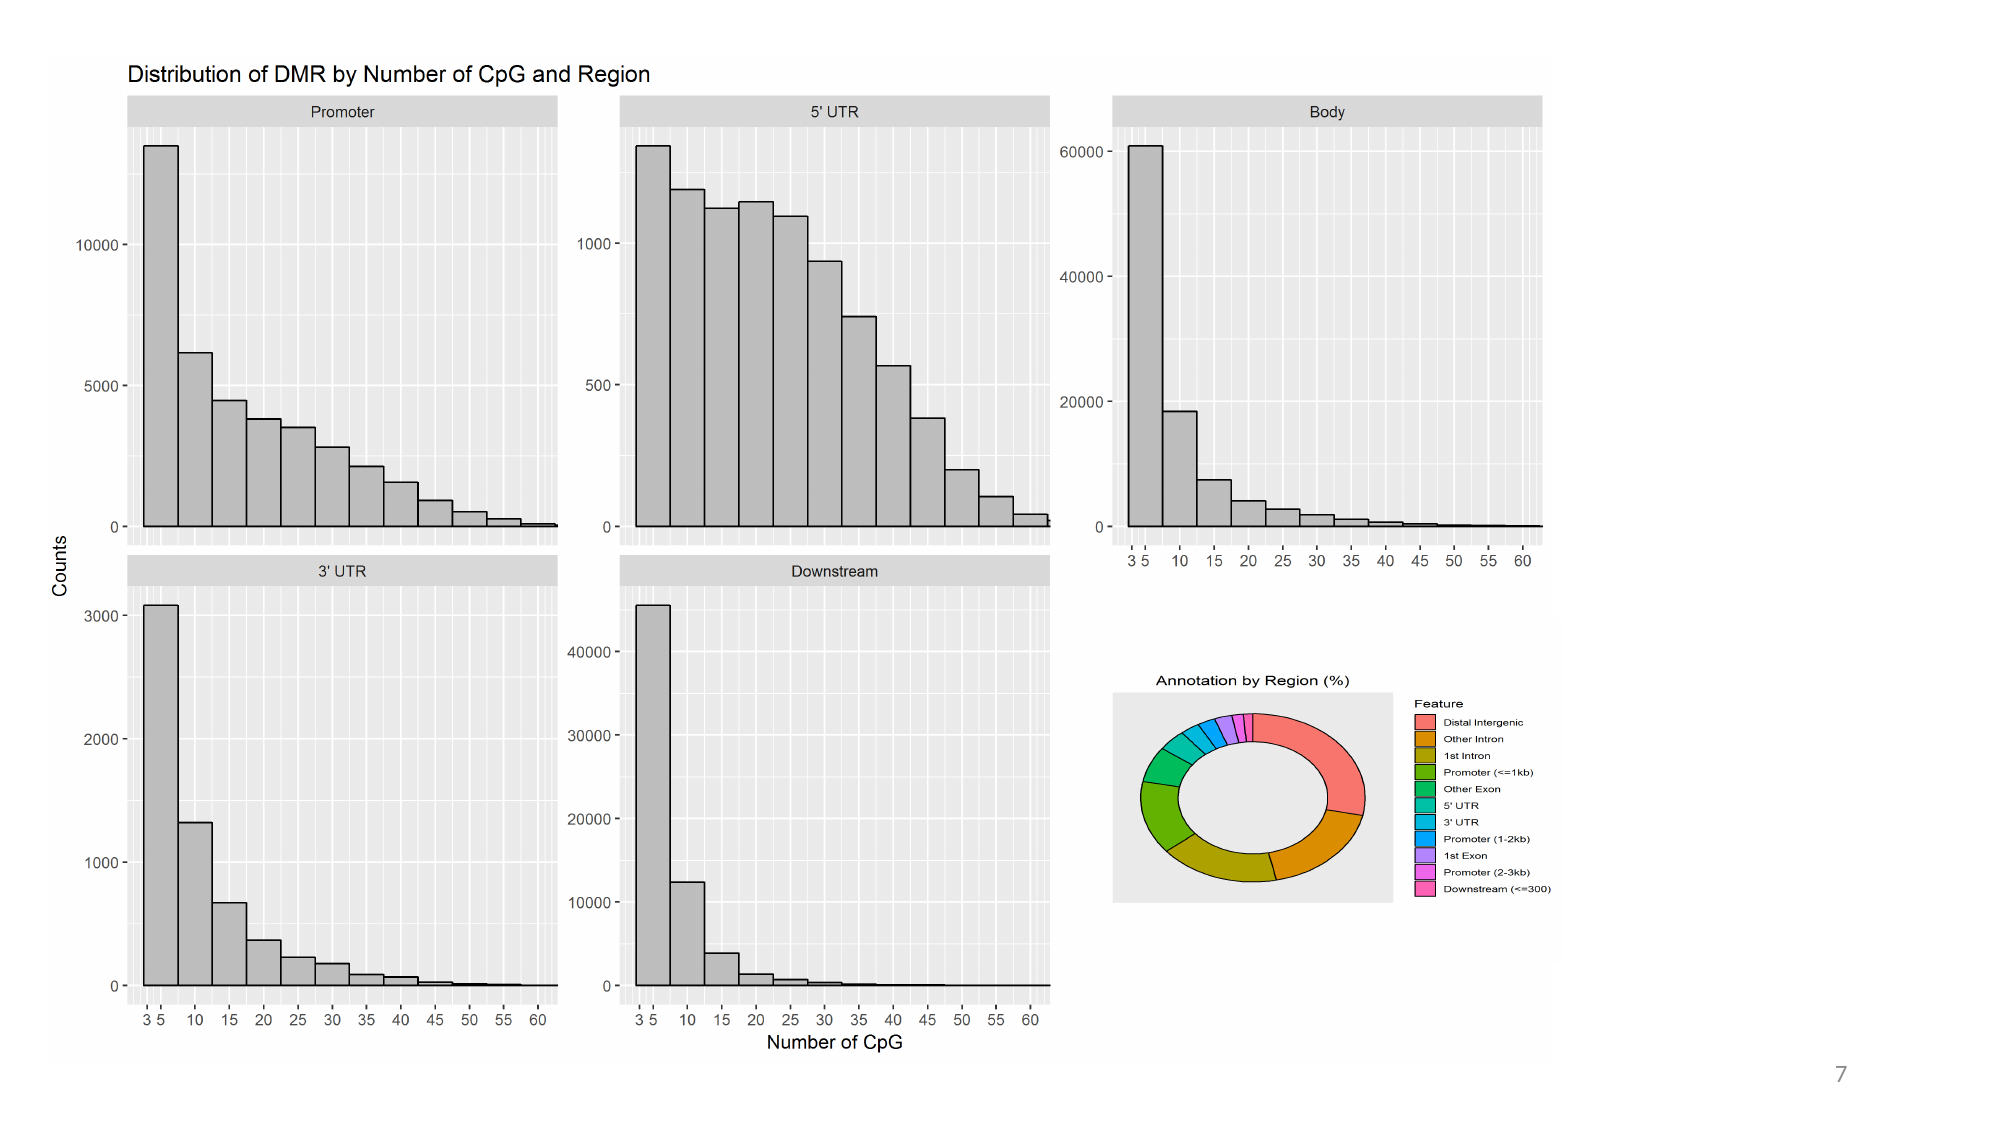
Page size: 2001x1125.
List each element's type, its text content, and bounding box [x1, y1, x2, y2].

picture [42, 55, 1565, 1062]
slide_number 7 [1412, 1042, 1863, 1103]
